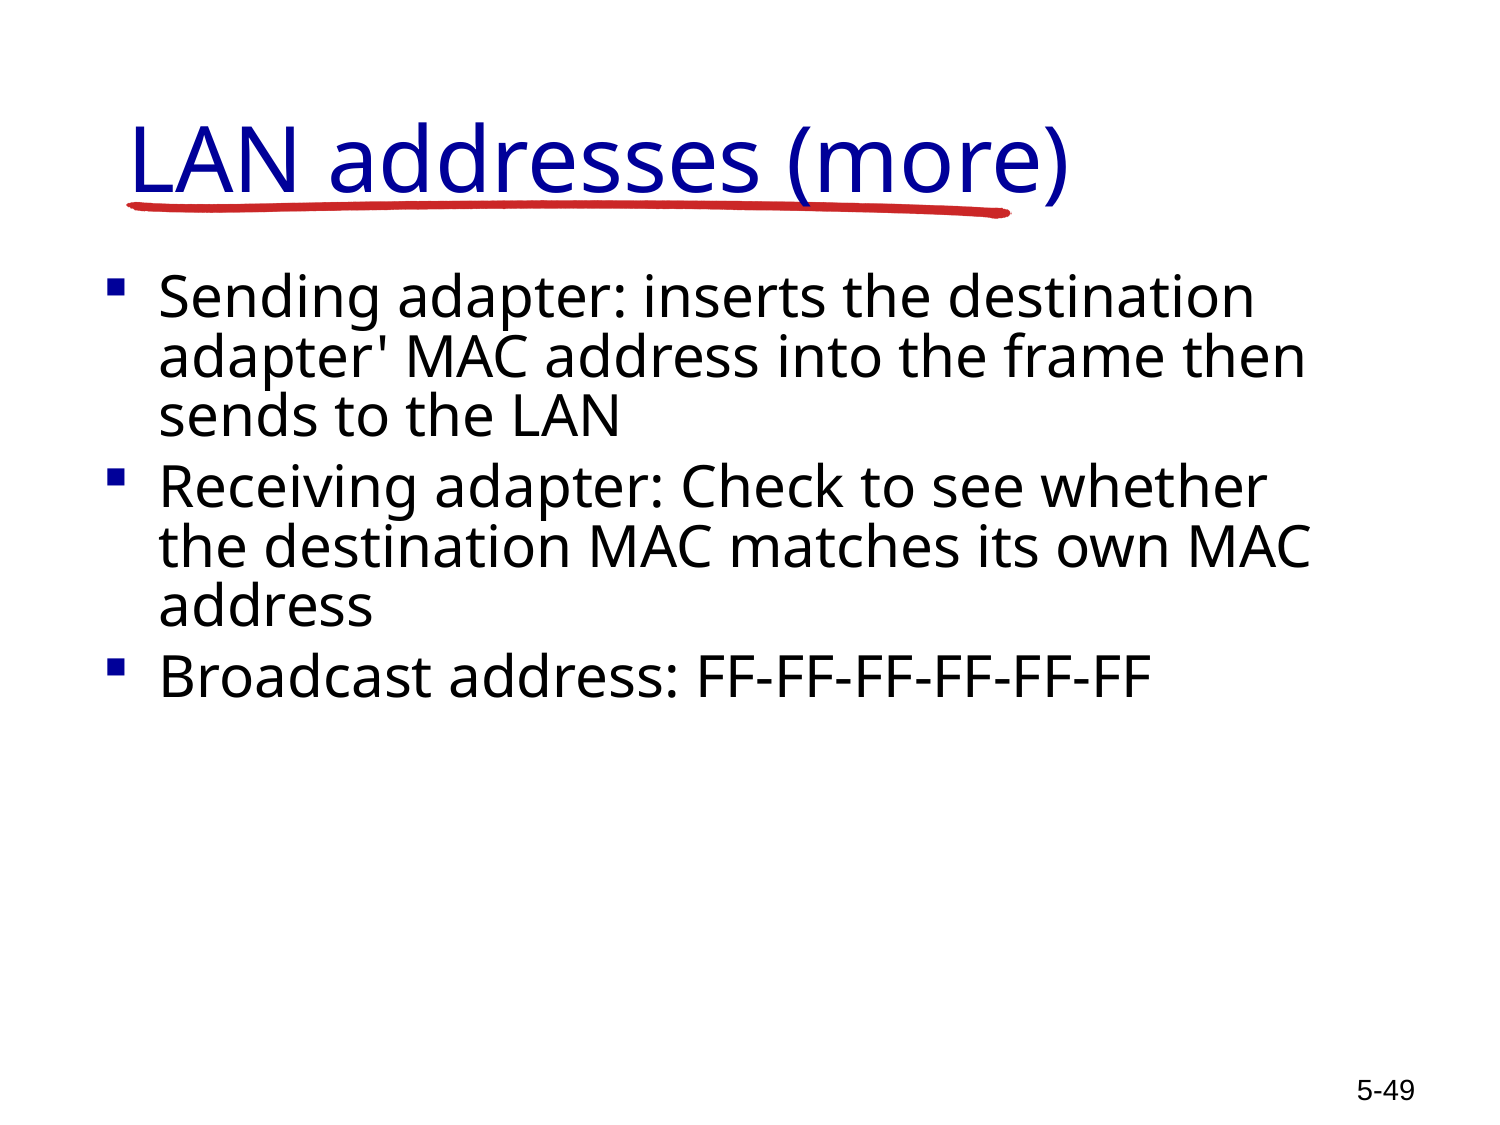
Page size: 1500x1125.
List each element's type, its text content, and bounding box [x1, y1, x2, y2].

slide_number 5-49 [1342, 1064, 1454, 1125]
picture [121, 195, 1023, 225]
list Sending adapter: inserts the destination adapter' MAC address into the frame then sends to the LAN Receiving adapter: Check to see whether the destination MAC matches its own MAC address Broadcast address: FF-FF-FF-FF-FF-FF [87, 262, 1363, 1025]
text_box LAN addresses (more) [112, 62, 1388, 250]
